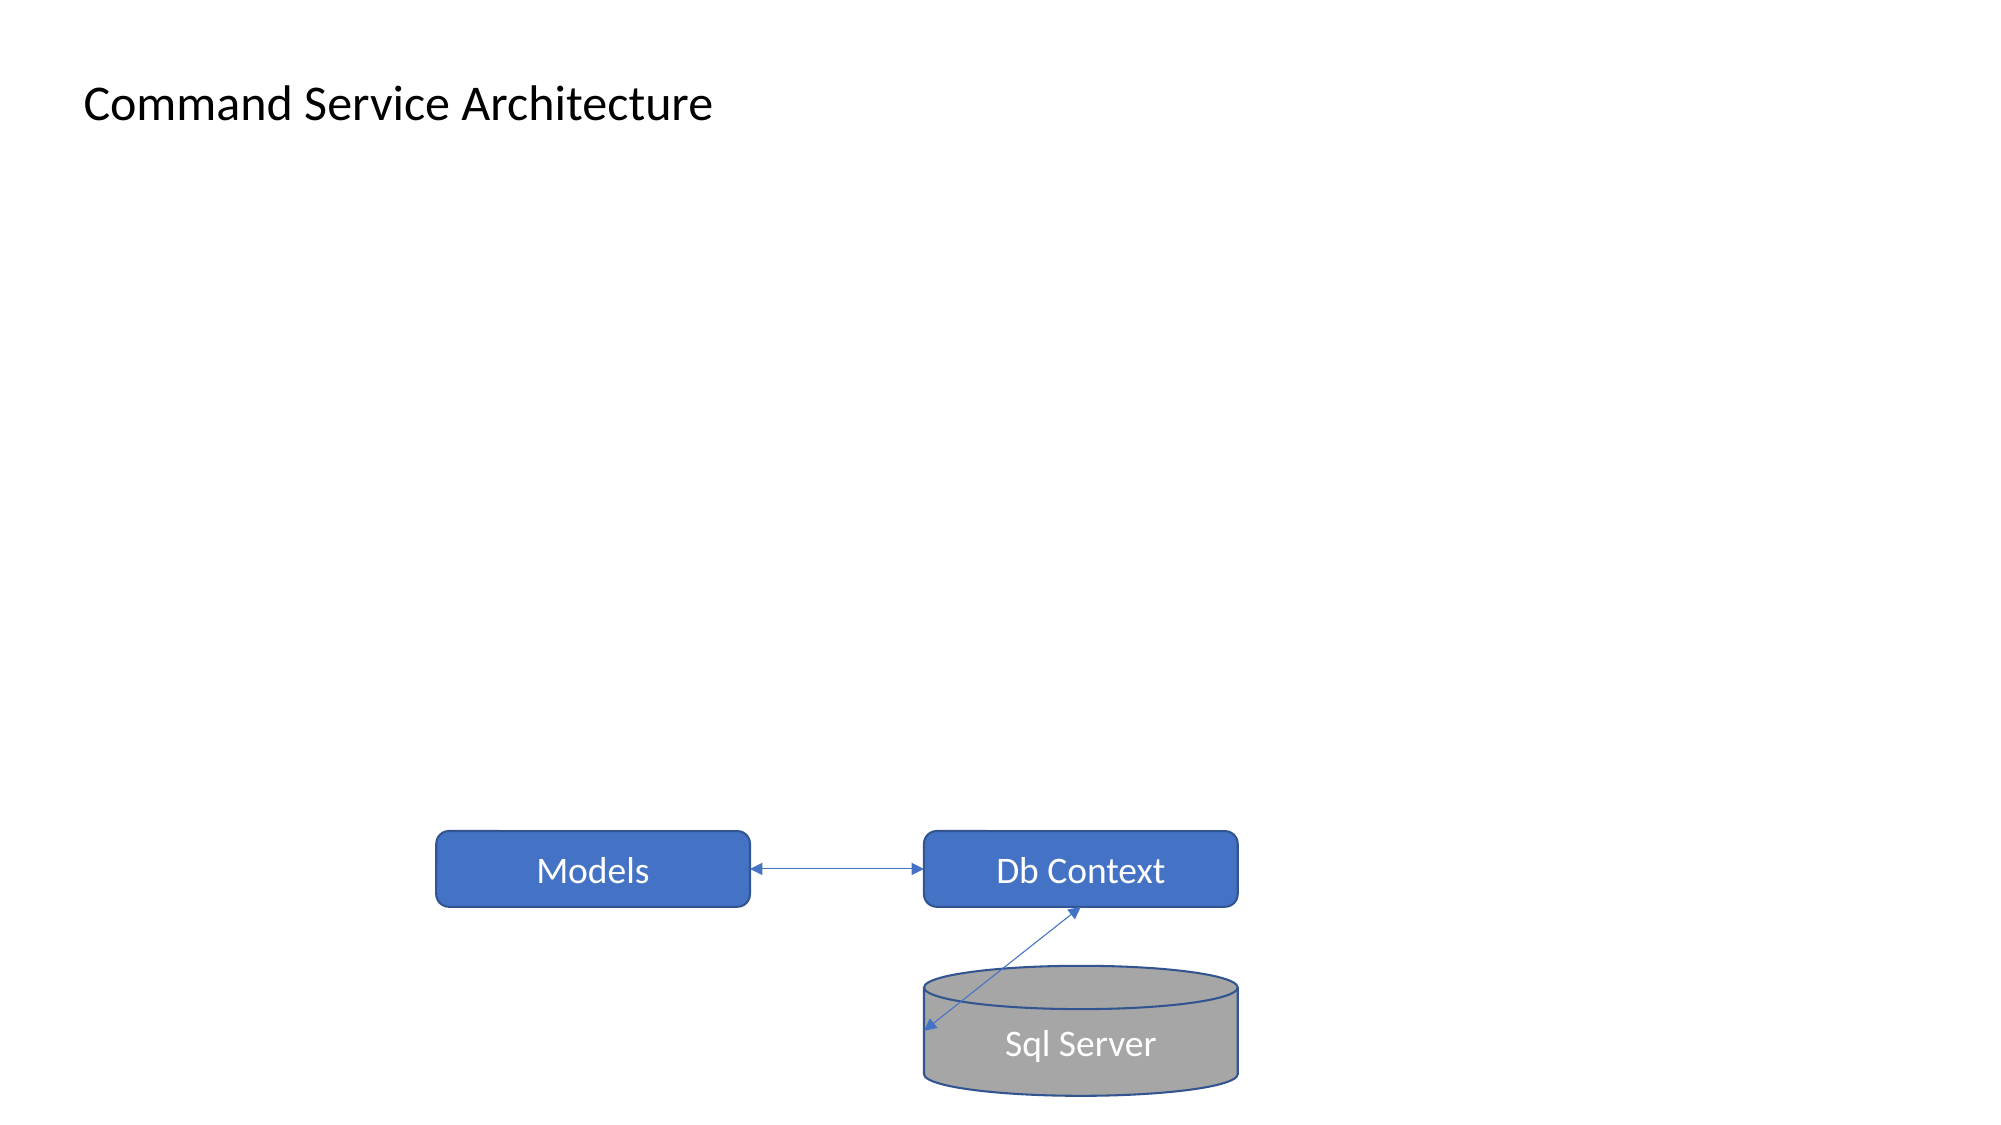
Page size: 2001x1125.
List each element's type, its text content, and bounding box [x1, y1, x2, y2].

text_box Db Context [922, 829, 1239, 908]
text_box Sql Server [922, 964, 1239, 1097]
text_box Command Service Architecture [68, 62, 945, 138]
text_box Models [435, 829, 752, 908]
